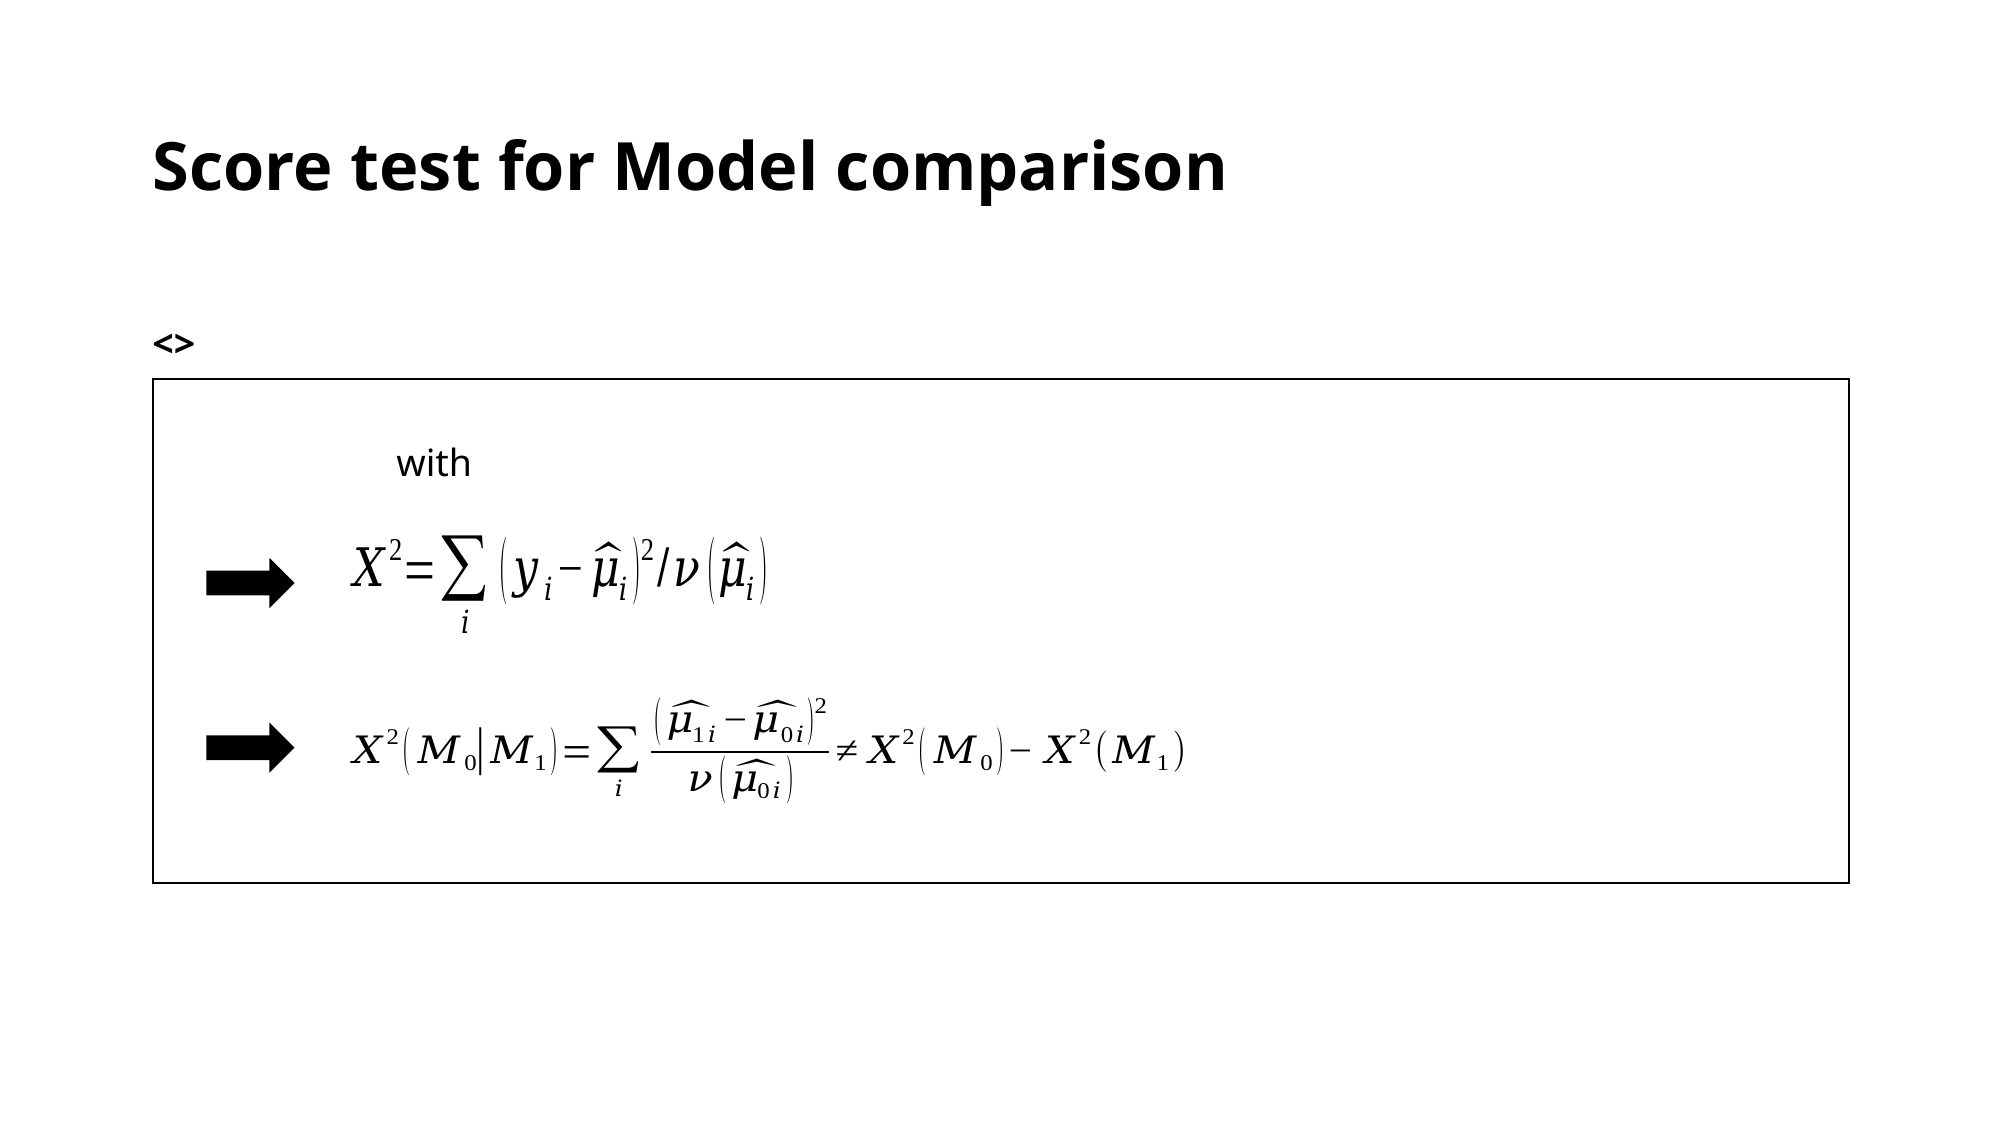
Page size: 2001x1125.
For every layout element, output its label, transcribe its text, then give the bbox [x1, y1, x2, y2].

text_box [206, 722, 295, 773]
text_box [206, 557, 295, 609]
title Score test for Model comparison [137, 59, 1863, 278]
text_box [152, 378, 1850, 884]
